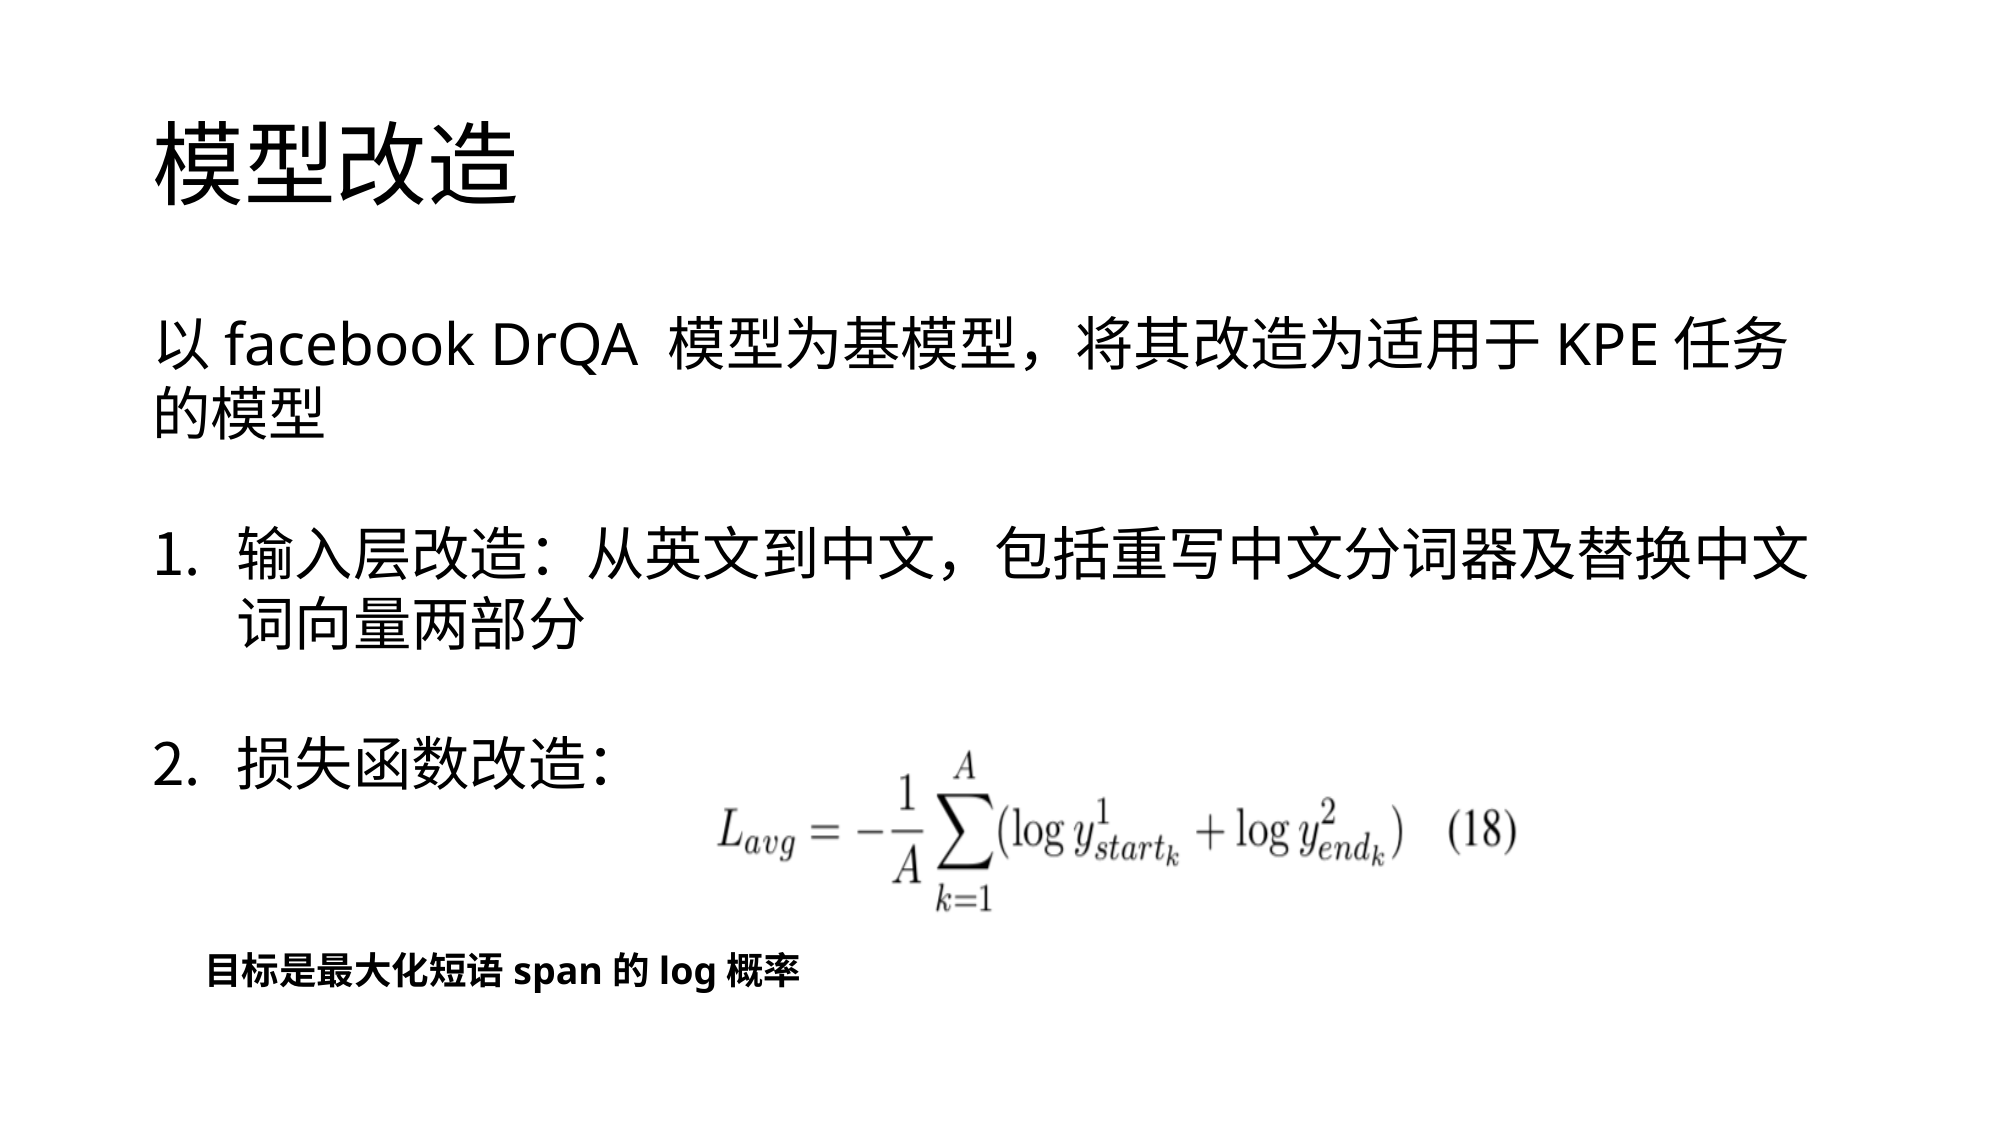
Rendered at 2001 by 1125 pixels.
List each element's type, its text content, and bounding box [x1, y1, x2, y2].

text_box 目标是最大化短语span的log概率 [189, 939, 1474, 1000]
picture [641, 716, 1551, 962]
list 以facebook DrQA 模型为基模型，将其改造为适用于KPE任务的模型 输入层改造：从英文到中文，包括重写中文分词器及替换中文词向量两部分 损失函数改造： [137, 299, 1863, 1014]
title 模型改造 [137, 59, 1863, 278]
